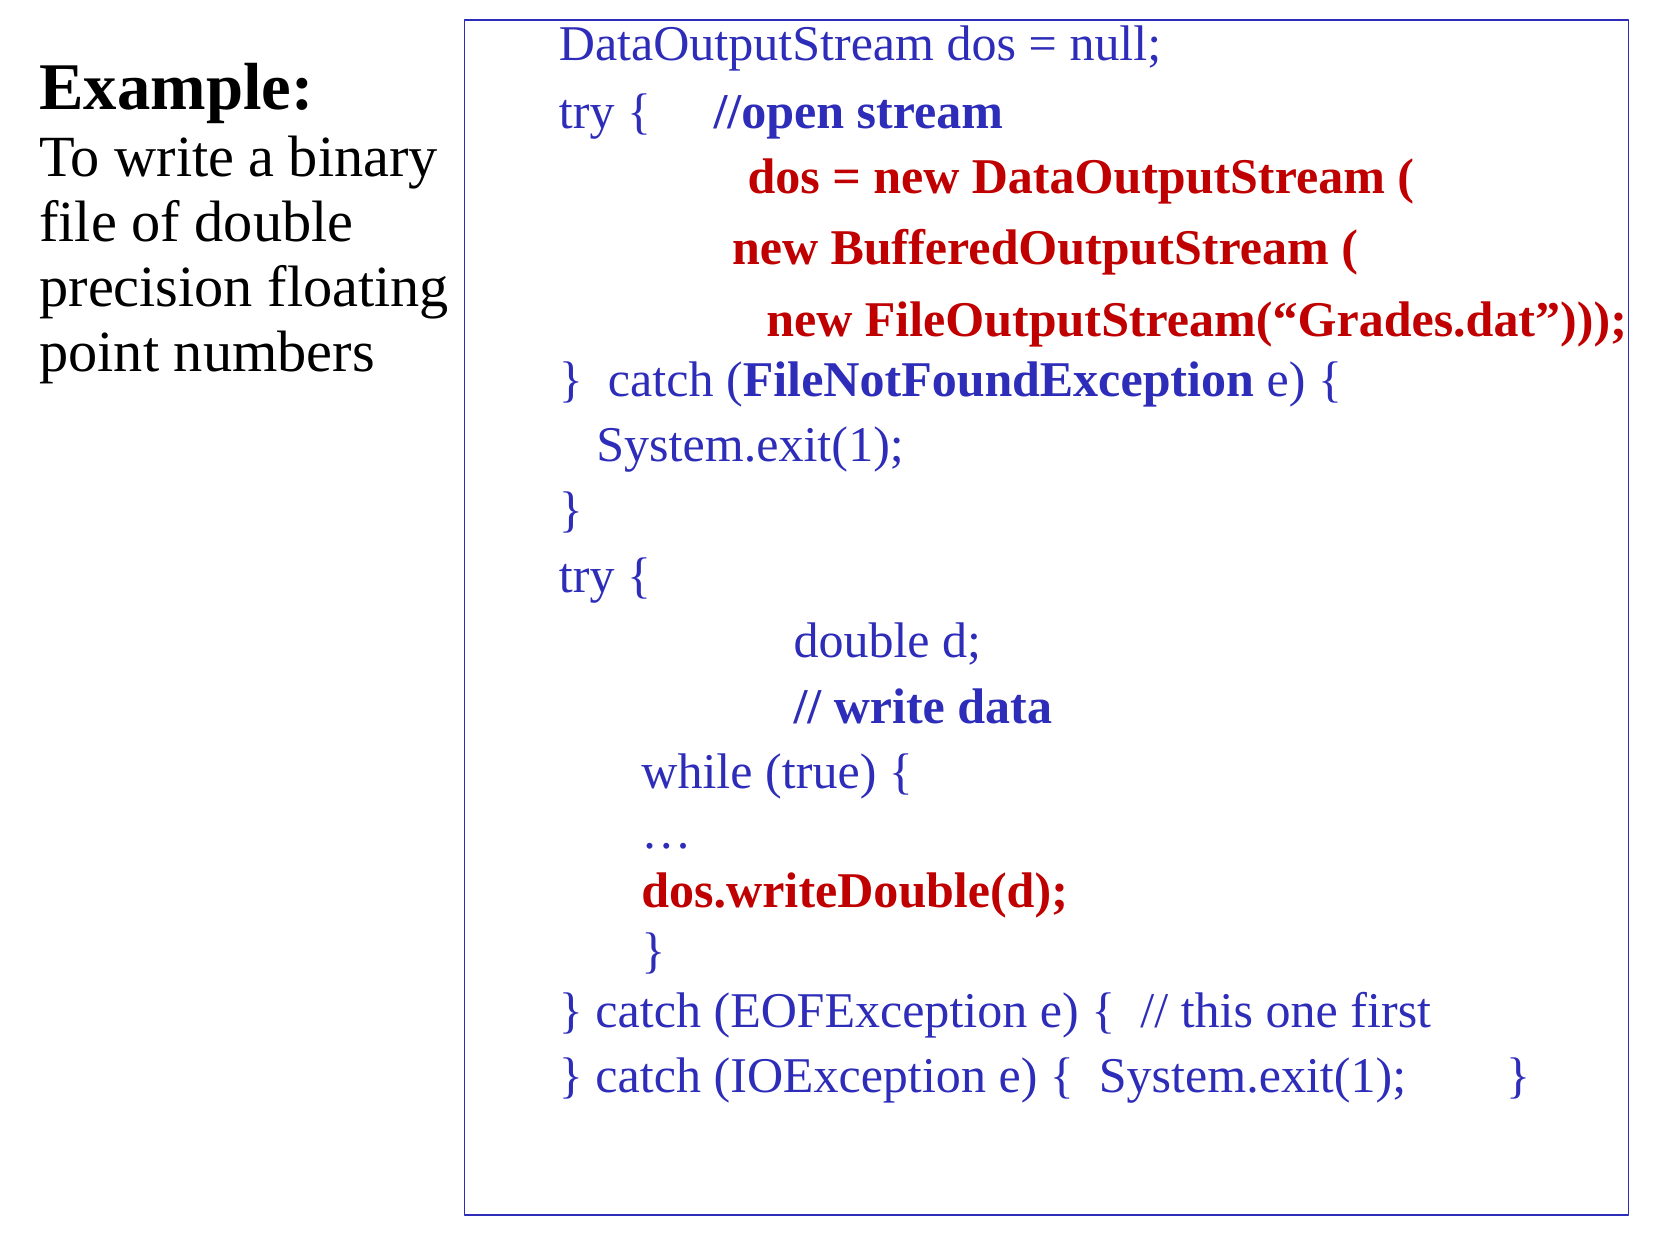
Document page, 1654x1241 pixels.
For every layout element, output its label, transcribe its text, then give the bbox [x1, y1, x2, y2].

list DataOutputStream dos = null; try { //open stream dos = new DataOutputStream ( new BufferedOutputStream ( new FileOutputStream(“Grades.dat”))); } catch (FileNotFoundException e) { System.exit(1); } try { double d; // write data while (true) { … dos.writeDouble(d); } } catch (EOFException e) { // this one first } catch (IOException e) { System.exit(1); } [464, 20, 1629, 1216]
title Example: To write a binary file of double precision floating point numbers [39, 57, 452, 378]
